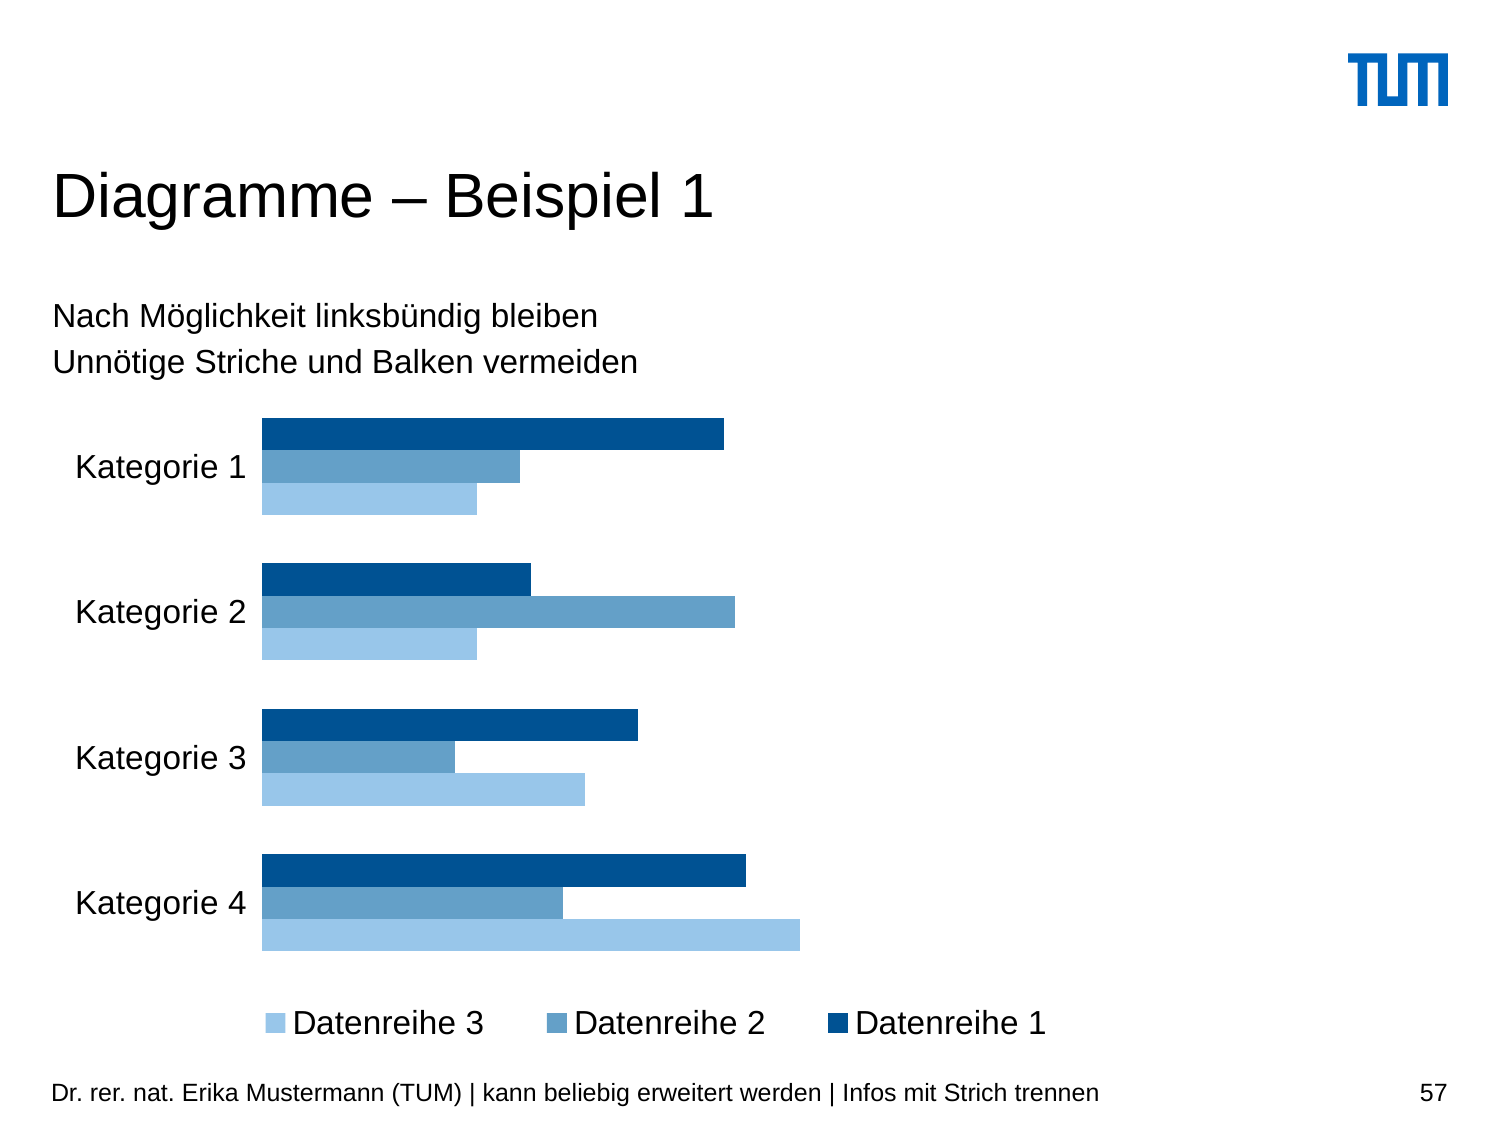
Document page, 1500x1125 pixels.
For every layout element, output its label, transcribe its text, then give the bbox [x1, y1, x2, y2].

slide_number 57 [1112, 1061, 1448, 1122]
footer Dr. rer. nat. Erika Mustermann (TUM) | kann beliebig erweitert werden | Infos mit Strich trennen [51, 1090, 1112, 1122]
chart [34, 391, 1432, 1083]
title Diagramme – Beispiel 1 [52, 162, 1449, 231]
list Nach Möglichkeit linksbündig bleiben Unnötige Striche und Balken vermeiden [52, 288, 1449, 407]
